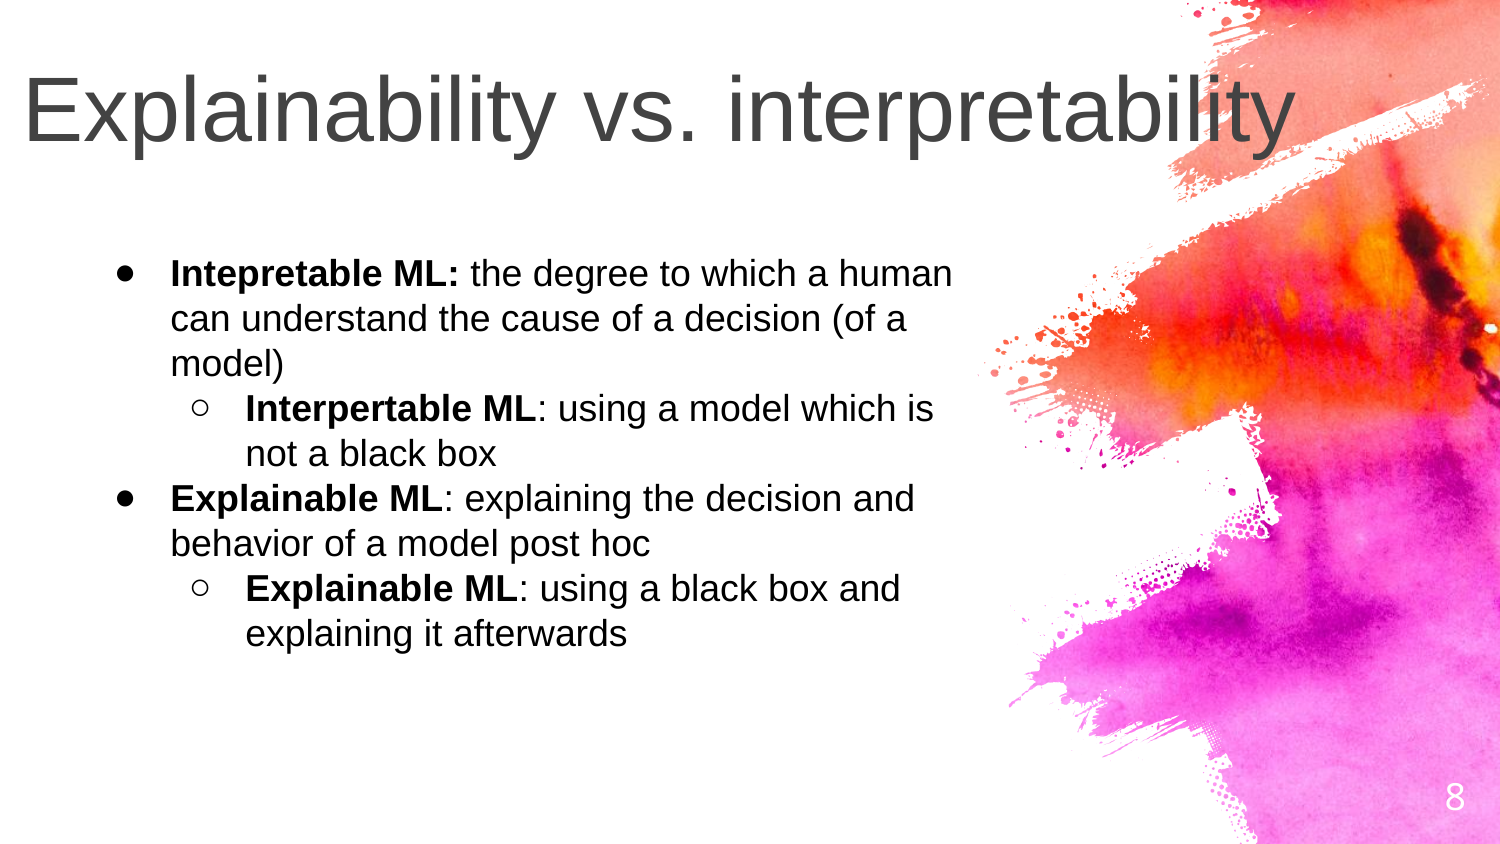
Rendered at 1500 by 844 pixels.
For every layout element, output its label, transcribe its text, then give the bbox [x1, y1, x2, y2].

picture [0, 0, 1500, 844]
list Intepretable ML: the degree to which a human can understand the cause of a decision (of a model) Interpertable ML: using a model which is not a black box Explainable ML: explaining the decision and behavior of a model post hoc Explainable ML: using a black box and explaining it afterwards [80, 234, 985, 808]
slide_number 8 [1391, 766, 1482, 832]
title Explainability vs. interpretability [7, 15, 1392, 175]
